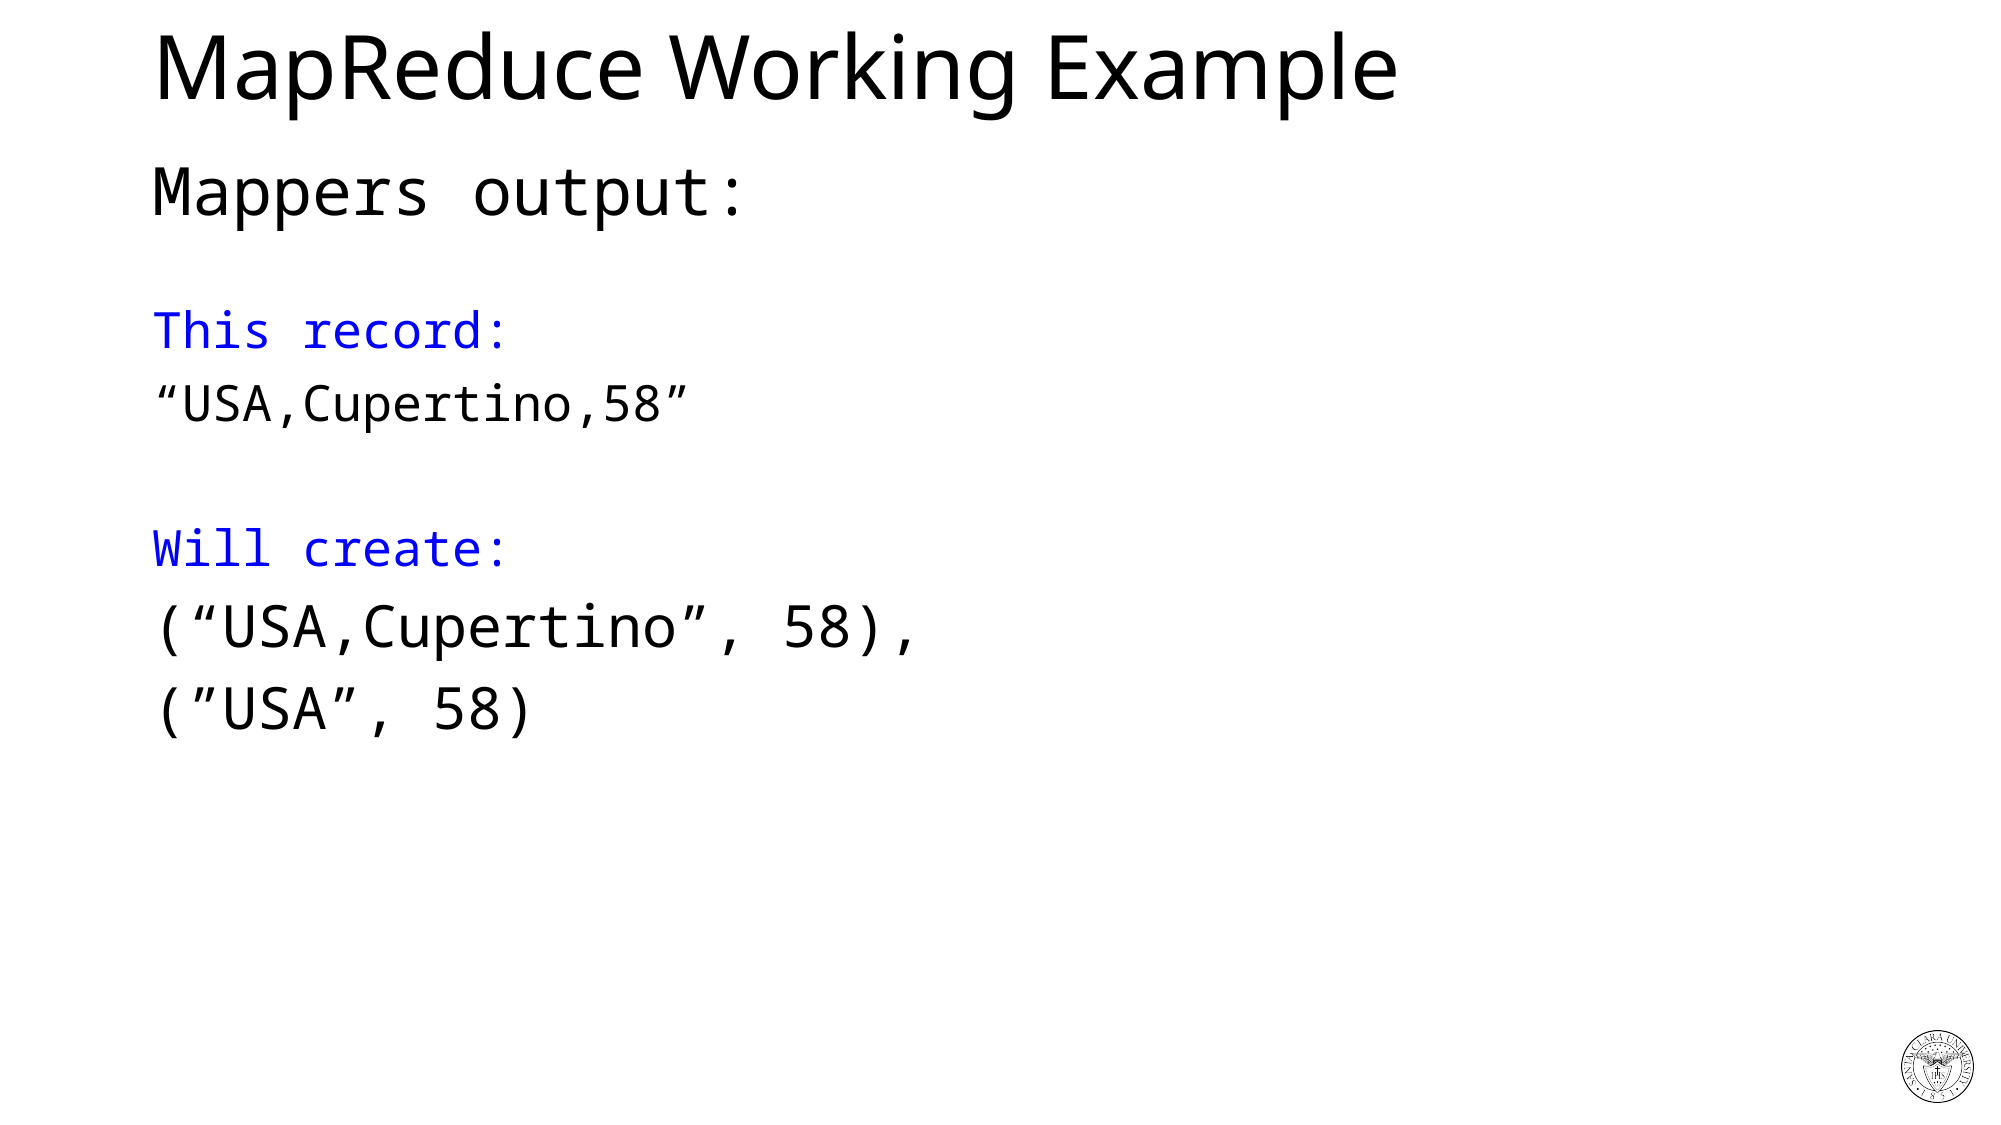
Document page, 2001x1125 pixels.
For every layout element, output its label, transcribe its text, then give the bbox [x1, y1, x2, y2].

list Mappers output: This record: “USA,Cupertino,58” Will create: (“USA,Cupertino”, 58), (”USA”, 58) [137, 141, 1863, 1014]
title MapReduce Working Example [137, 13, 1863, 126]
picture [1901, 1030, 1974, 1103]
